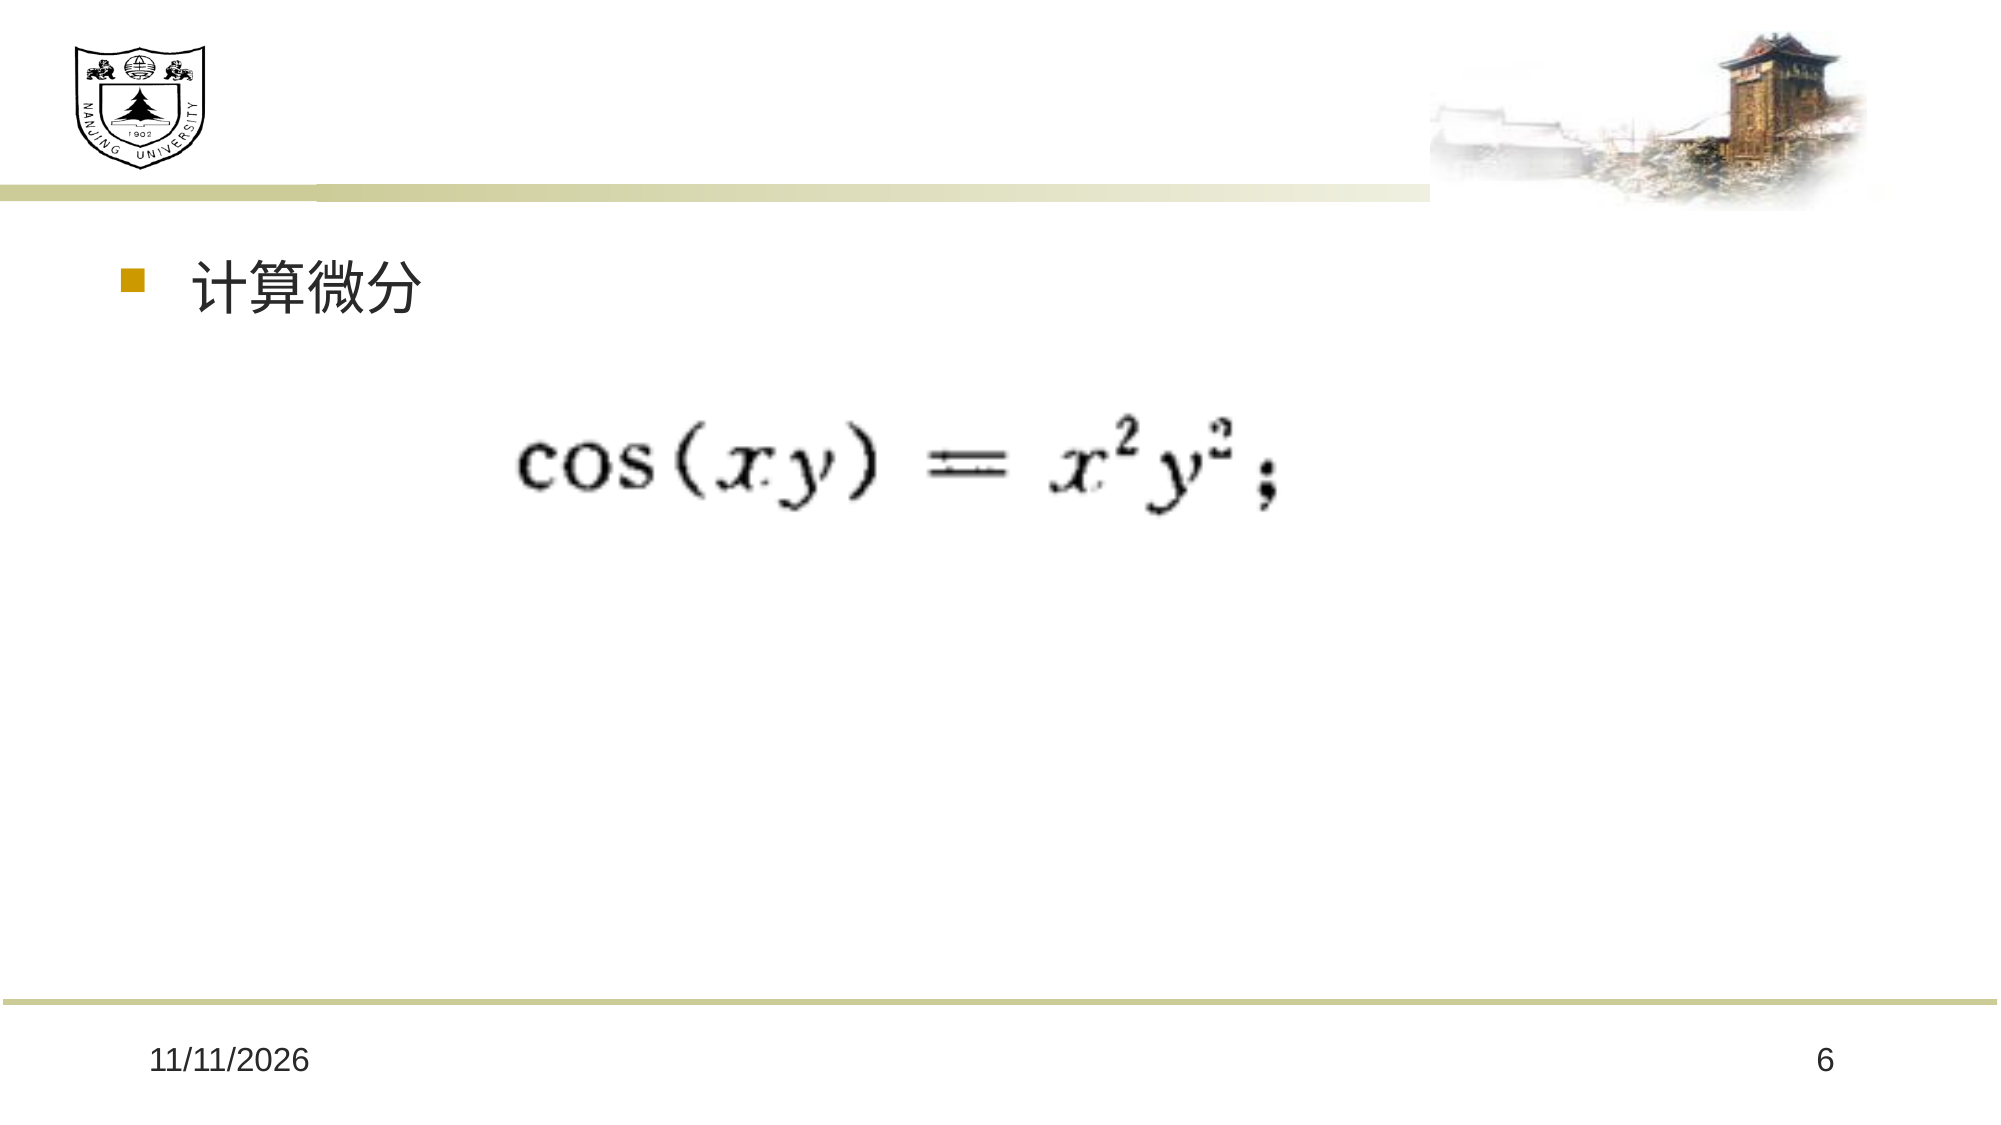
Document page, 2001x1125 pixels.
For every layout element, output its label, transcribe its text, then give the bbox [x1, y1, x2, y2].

picture [1430, 31, 1867, 211]
picture [3, 999, 1998, 1005]
picture [483, 337, 1340, 568]
picture [67, 42, 213, 173]
list 计算微分 [102, 243, 1884, 965]
slide_number 6 [1645, 1030, 1850, 1106]
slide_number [133, 1030, 417, 1106]
